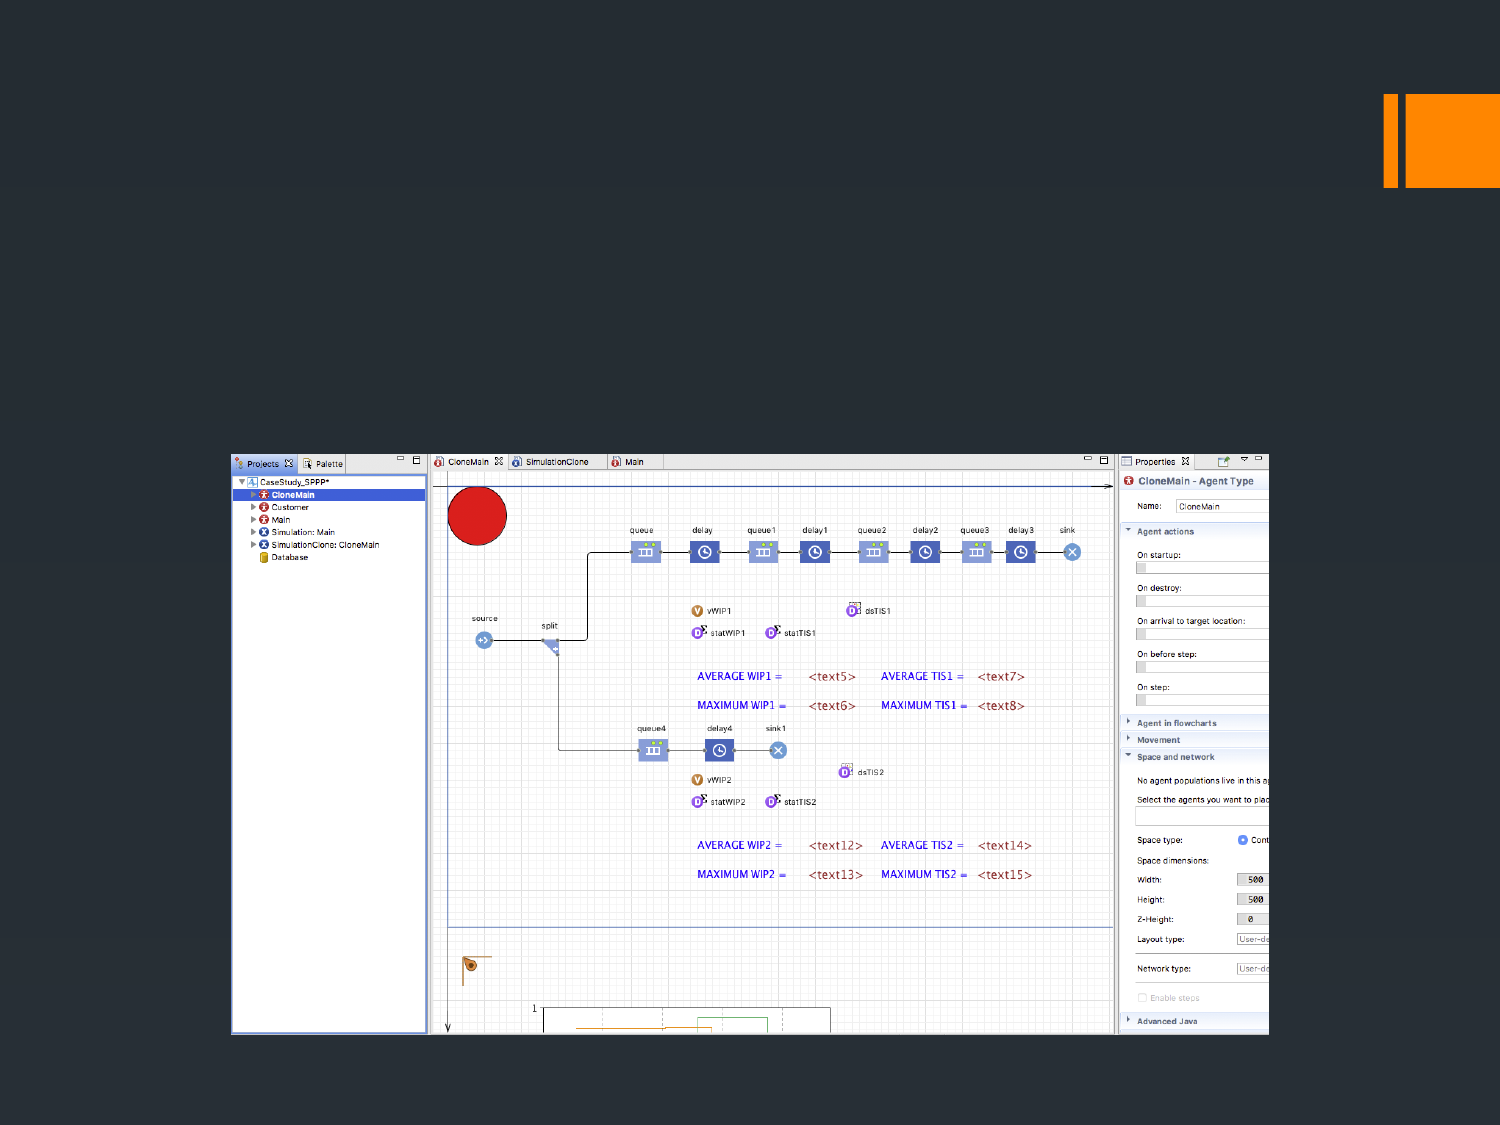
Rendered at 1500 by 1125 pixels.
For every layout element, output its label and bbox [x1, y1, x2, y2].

list [149, 453, 1351, 1036]
